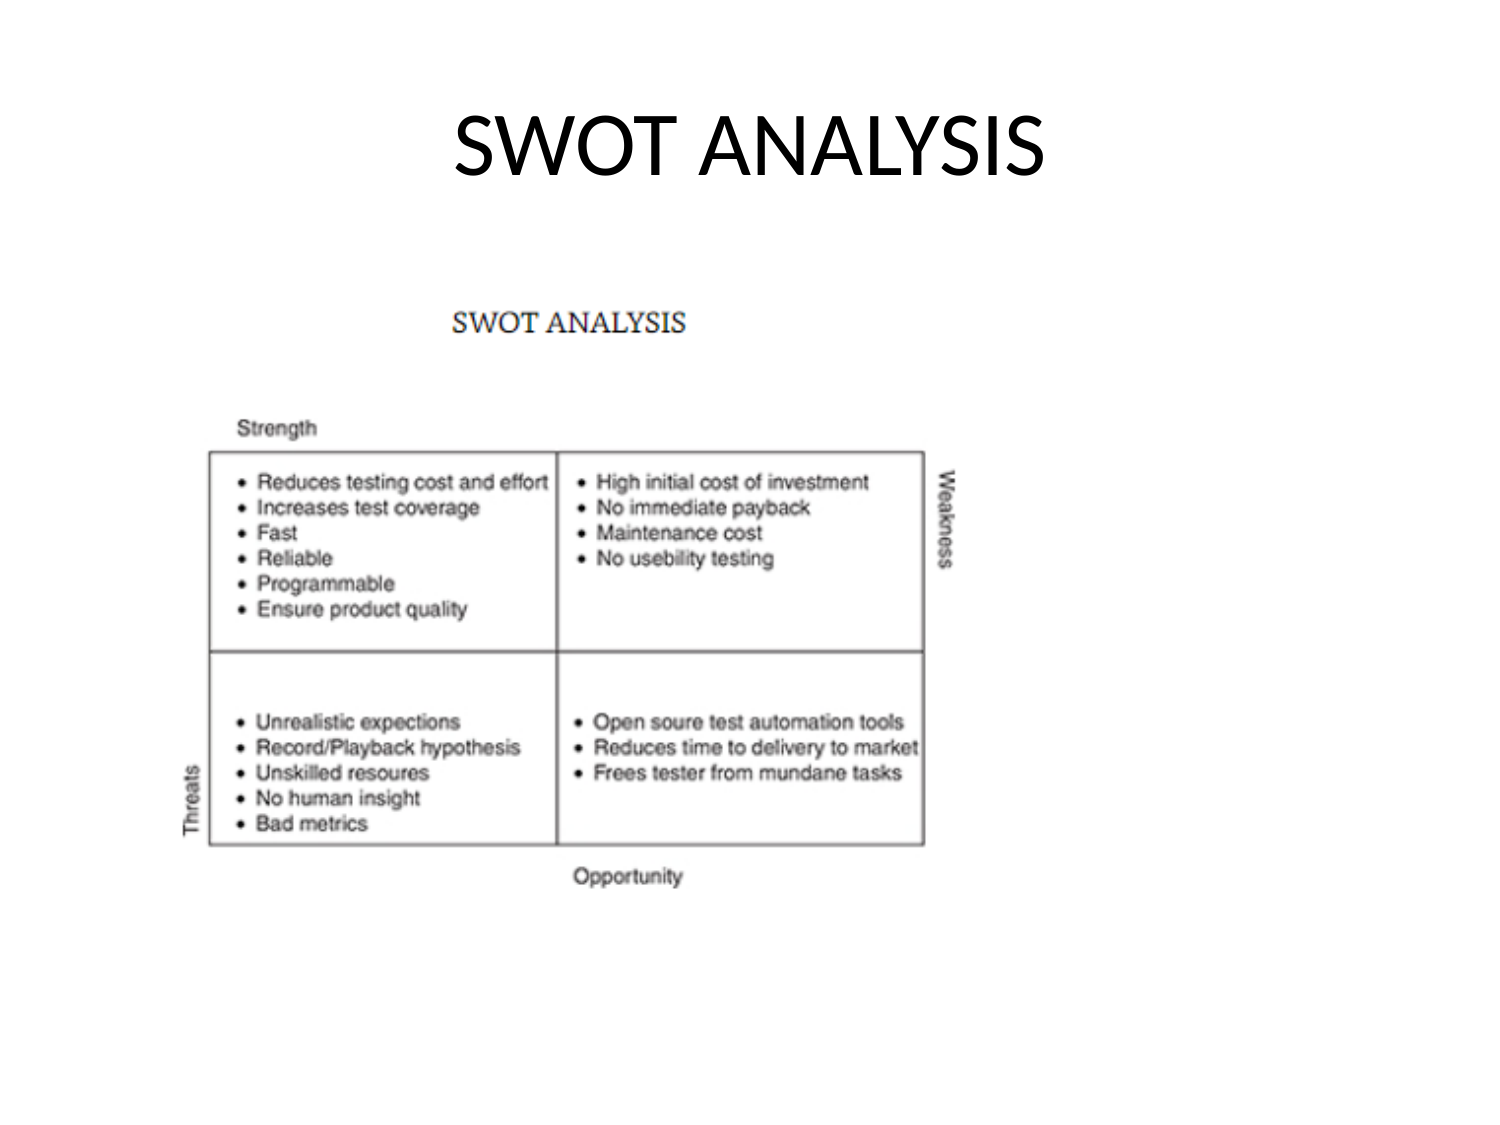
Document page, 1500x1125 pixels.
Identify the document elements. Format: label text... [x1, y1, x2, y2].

picture [87, 274, 1106, 951]
title SWOT ANALYSIS [75, 45, 1425, 233]
